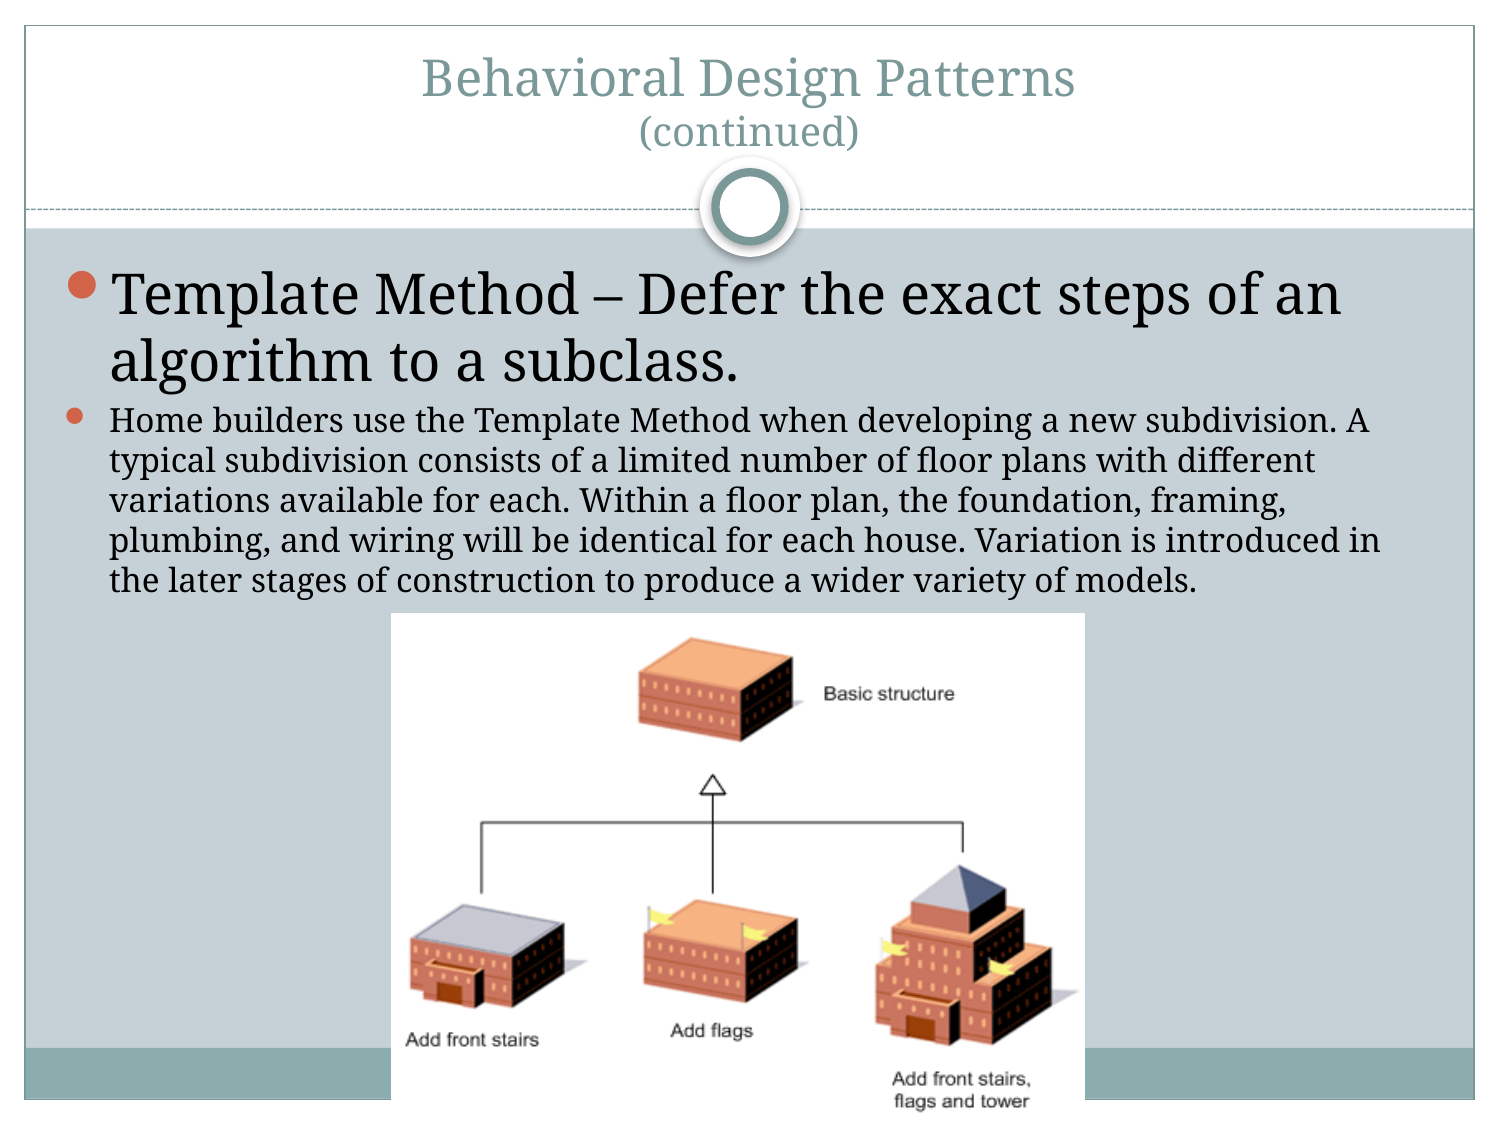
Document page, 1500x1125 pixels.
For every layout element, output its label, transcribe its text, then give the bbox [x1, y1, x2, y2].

list Template Method – Defer the exact steps of an algorithm to a subclass. Home builders use the Template Method when developing a new subdivision. A typical subdivision consists of a limited number of floor plans with different variations available for each. Within a floor plan, the foundation, framing, plumbing, and wiring will be identical for each house. Variation is introduced in the later stages of construction to produce a wider variety of models. [49, 250, 1445, 1001]
picture [390, 613, 1086, 1114]
title Behavioral Design Patterns (continued) [49, 37, 1450, 162]
